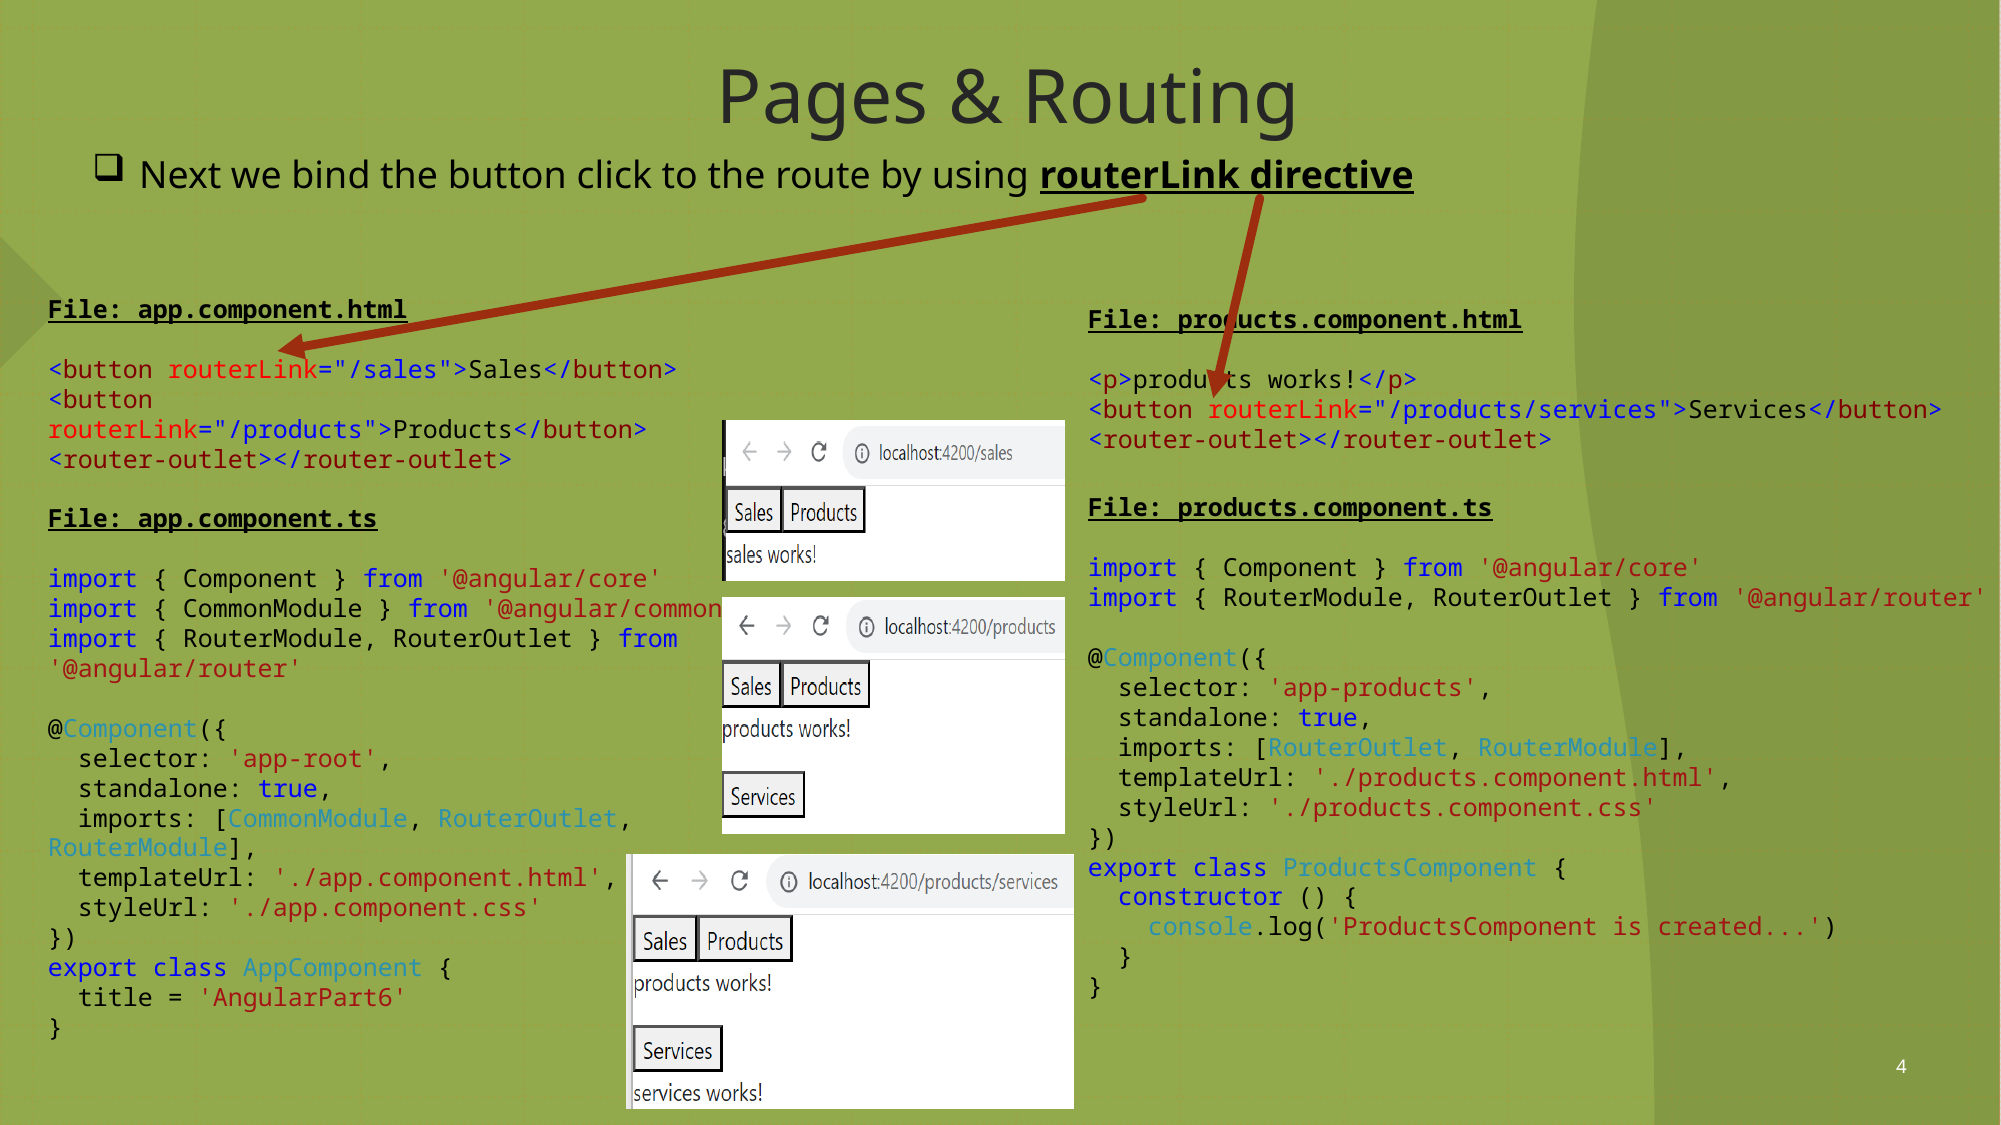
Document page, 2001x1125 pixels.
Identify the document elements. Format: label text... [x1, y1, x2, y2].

title Pages & Routing [50, 41, 1967, 187]
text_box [277, 197, 1143, 352]
text_box File: app.component.ts import { Component } from '@angular/core' import { CommonModule } from '@angular/common' import { RouterModule, RouterOutlet } from '@angular/router' @Component({ selector: 'app-root', standalone: true, imports: [CommonModule, RouterOutlet, RouterModule], templateUrl: './app.component.html', styleUrl: './app.component.css' }) export class AppComponent { title = 'AngularPart6' } [33, 495, 826, 1049]
text_box File: app.component.html <button routerLink="/sales">Sales</button> <button routerLink="/products">Products</button> <router-outlet></router-outlet> [33, 286, 770, 481]
picture [722, 419, 1065, 581]
picture [722, 597, 1065, 834]
text_box Next we bind the button click to the route by using routerLink directive [77, 143, 1923, 248]
picture [626, 854, 1074, 1110]
slide_number 4 [1835, 1037, 1967, 1098]
text_box File: products.component.html <p>products works!</p> <button routerLink="/products/services">Services</button> <router-outlet></router-outlet> [1073, 296, 1967, 461]
text_box File: products.component.ts import { Component } from '@angular/core' import { RouterModule, RouterOutlet } from '@angular/router' @Component({ selector: 'app-products', standalone: true, imports: [RouterOutlet, RouterModule], templateUrl: './products.component.html', styleUrl: './products.component.css' }) export class ProductsComponent { constructor () { console.log('ProductsComponent is created...') } } [1073, 484, 2000, 1009]
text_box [1213, 197, 1260, 399]
